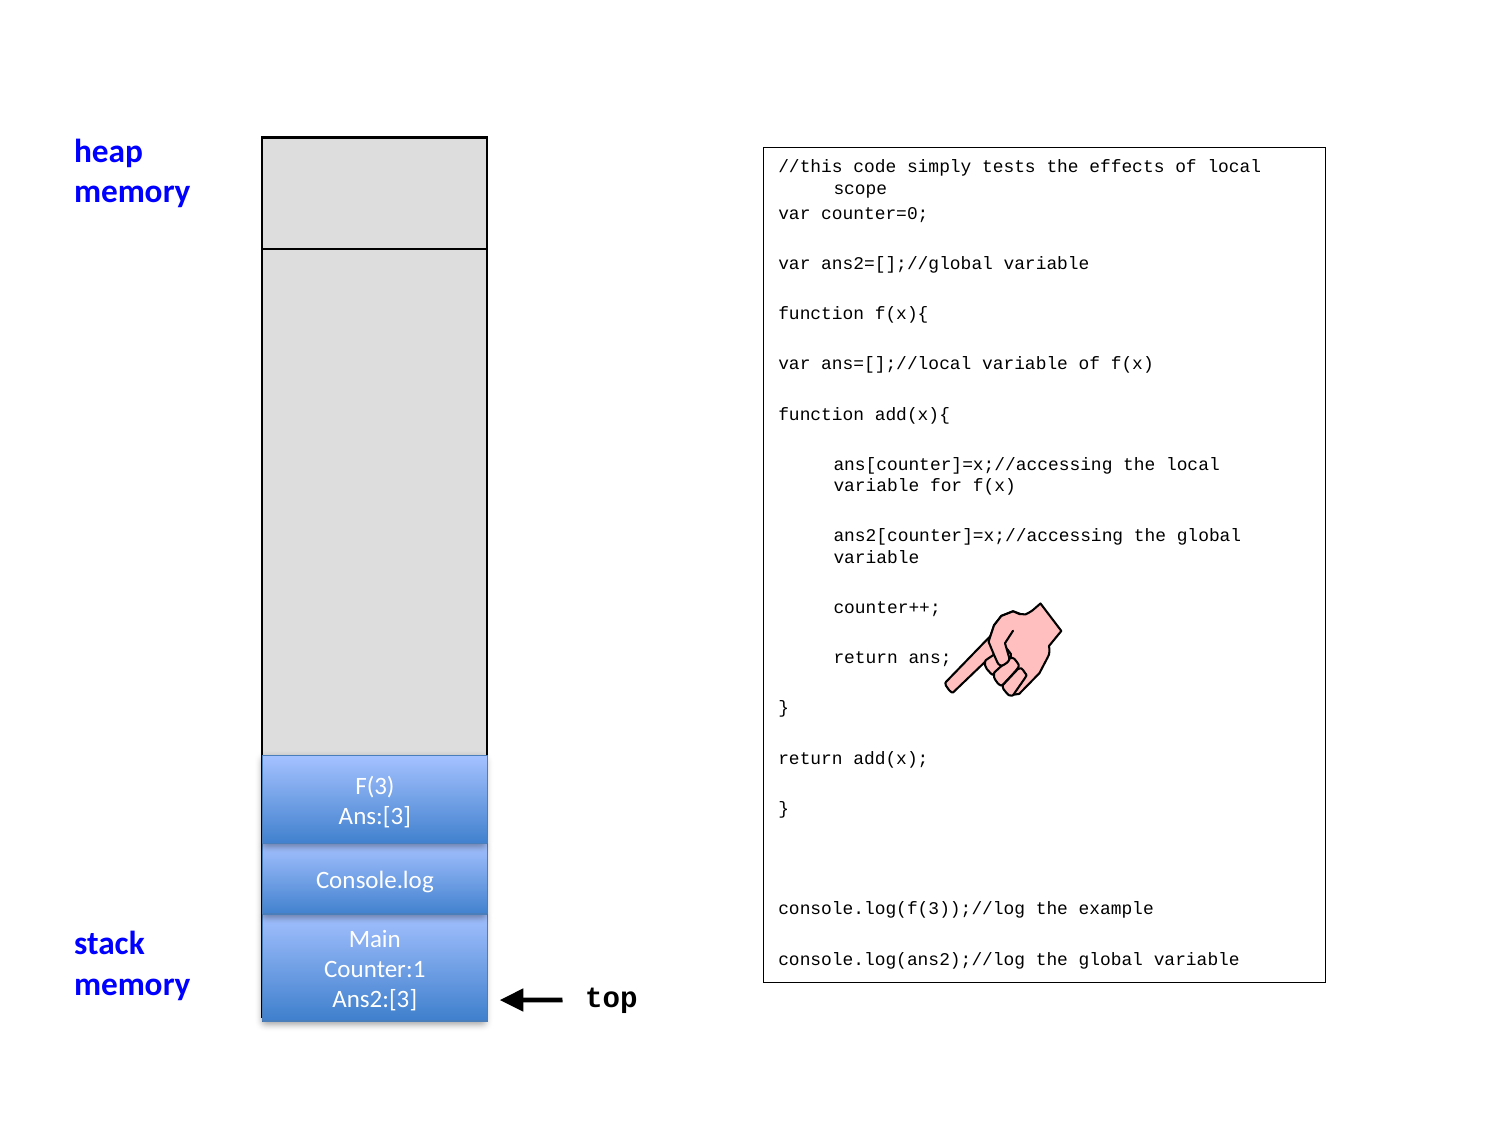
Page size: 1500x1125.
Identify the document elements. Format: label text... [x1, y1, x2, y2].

text_box F(3) Ans:[3] [262, 755, 488, 844]
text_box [939, 615, 1067, 698]
text_box stack memory [59, 914, 206, 1009]
text_box Main Counter:1 Ans2:[3] [262, 921, 488, 1022]
list //this code simply tests the effects of local scope var counter=0; var ans2=[];//global variable function f(x){ var ans=[];//local variable of f(x) function add(x){ ans[counter]=x;//accessing the local variable for f(x) ans2[counter]=x;//accessing the global variable counter++; return ans; } return add(x); } console.log(f(3));//log the example console.log(ans2);//log the global variable [763, 147, 1326, 983]
text_box [499, 989, 563, 1011]
text_box Console.log [262, 850, 488, 915]
text_box top [570, 970, 871, 1021]
text_box [262, 137, 488, 249]
text_box [262, 249, 488, 755]
text_box heap memory [59, 121, 206, 217]
